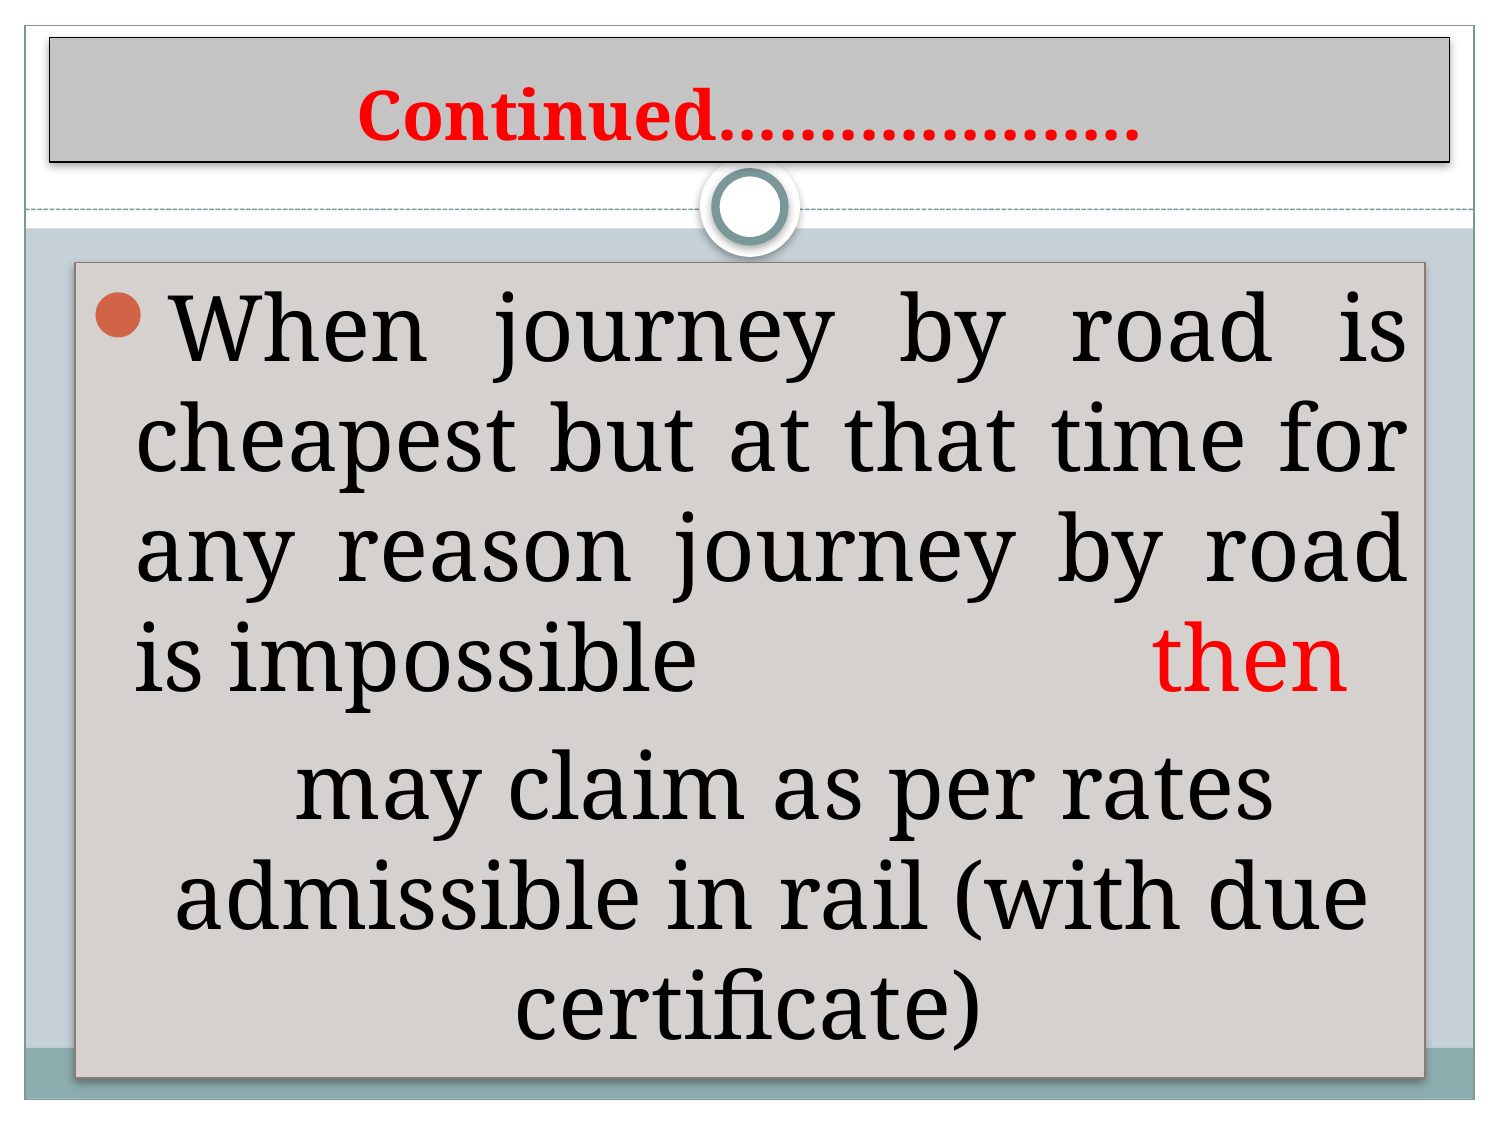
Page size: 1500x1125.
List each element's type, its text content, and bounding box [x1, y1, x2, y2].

list When journey by road is cheapest but at that time for any reason journey by road is impossible then may claim as per rates admissible in rail (with due certificate) [74, 262, 1426, 1079]
title Continued..................... [49, 37, 1450, 163]
